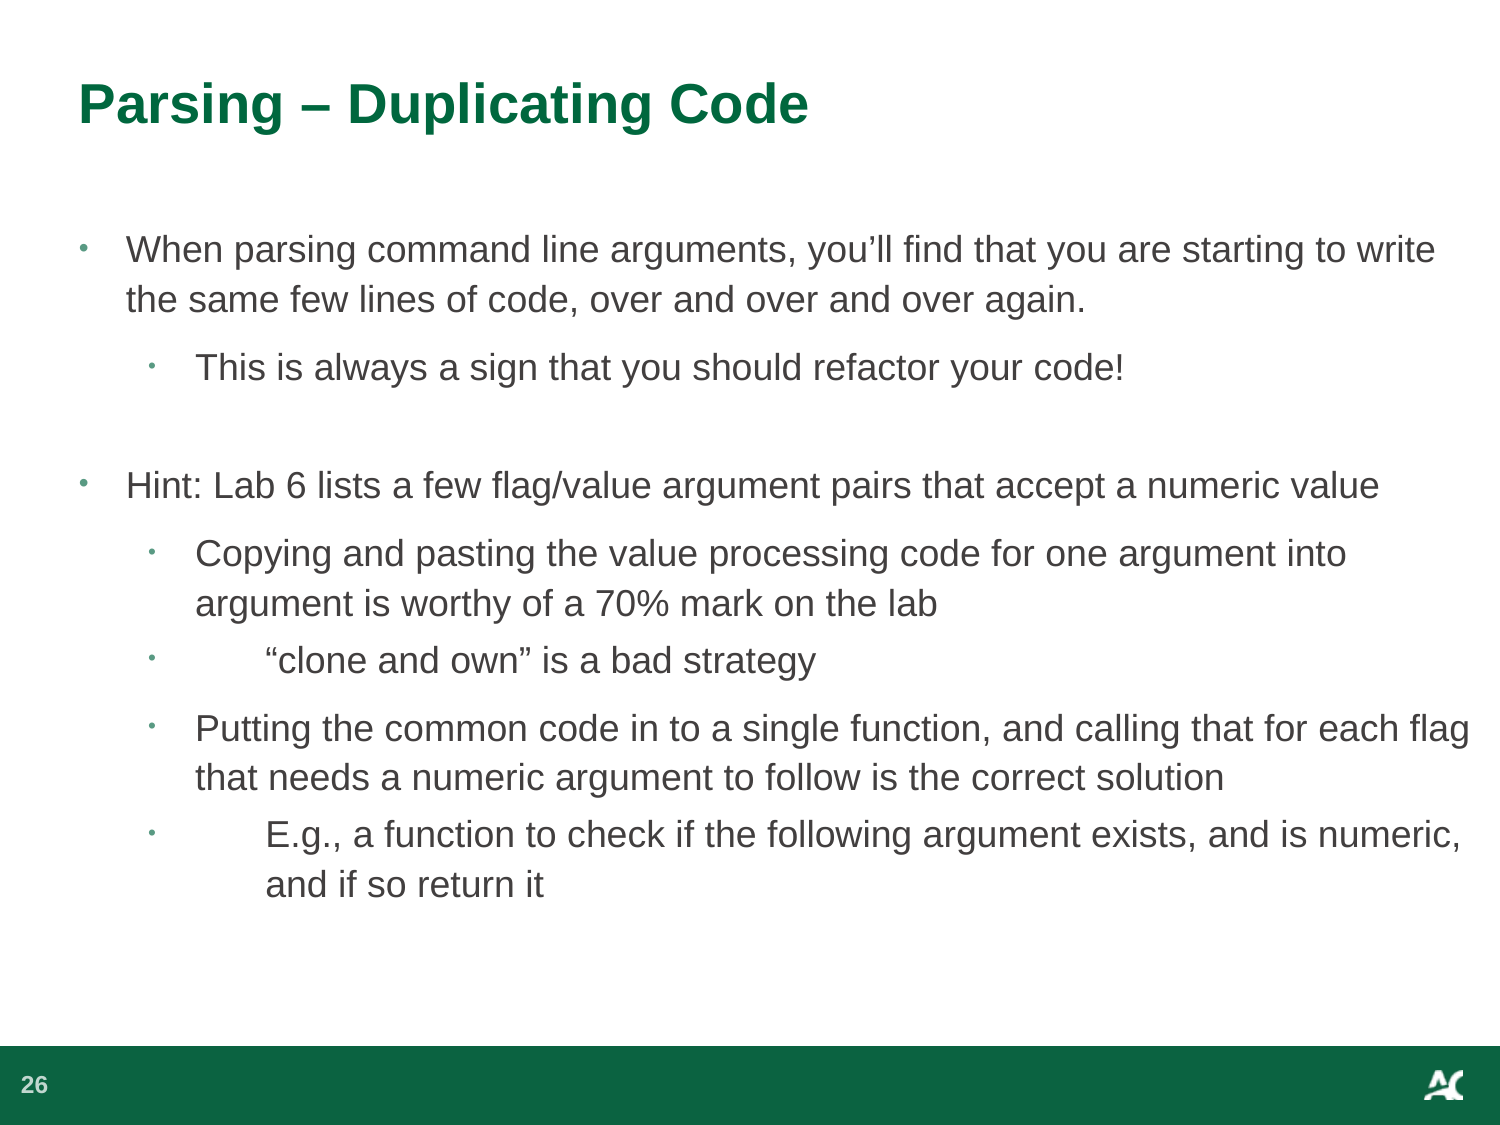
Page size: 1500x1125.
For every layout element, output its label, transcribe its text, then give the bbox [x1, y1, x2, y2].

list When parsing command line arguments, you’ll find that you are starting to write the same few lines of code, over and over and over again. This is always a sign that you should refactor your code! Hint: Lab 6 lists a few flag/value argument pairs that accept a numeric value Copying and pasting the value processing code for one argument into argument is worthy of a 70% mark on the lab “clone and own” is a bad strategy Putting the common code in to a single function, and calling that for each flag that needs a numeric argument to follow is the correct solution E.g., a function to check if the following argument exists, and is numeric, and if so return it [79, 220, 1472, 871]
slide_number 26 [20, 1057, 77, 1111]
title Parsing – Duplicating Code [79, 80, 1414, 197]
